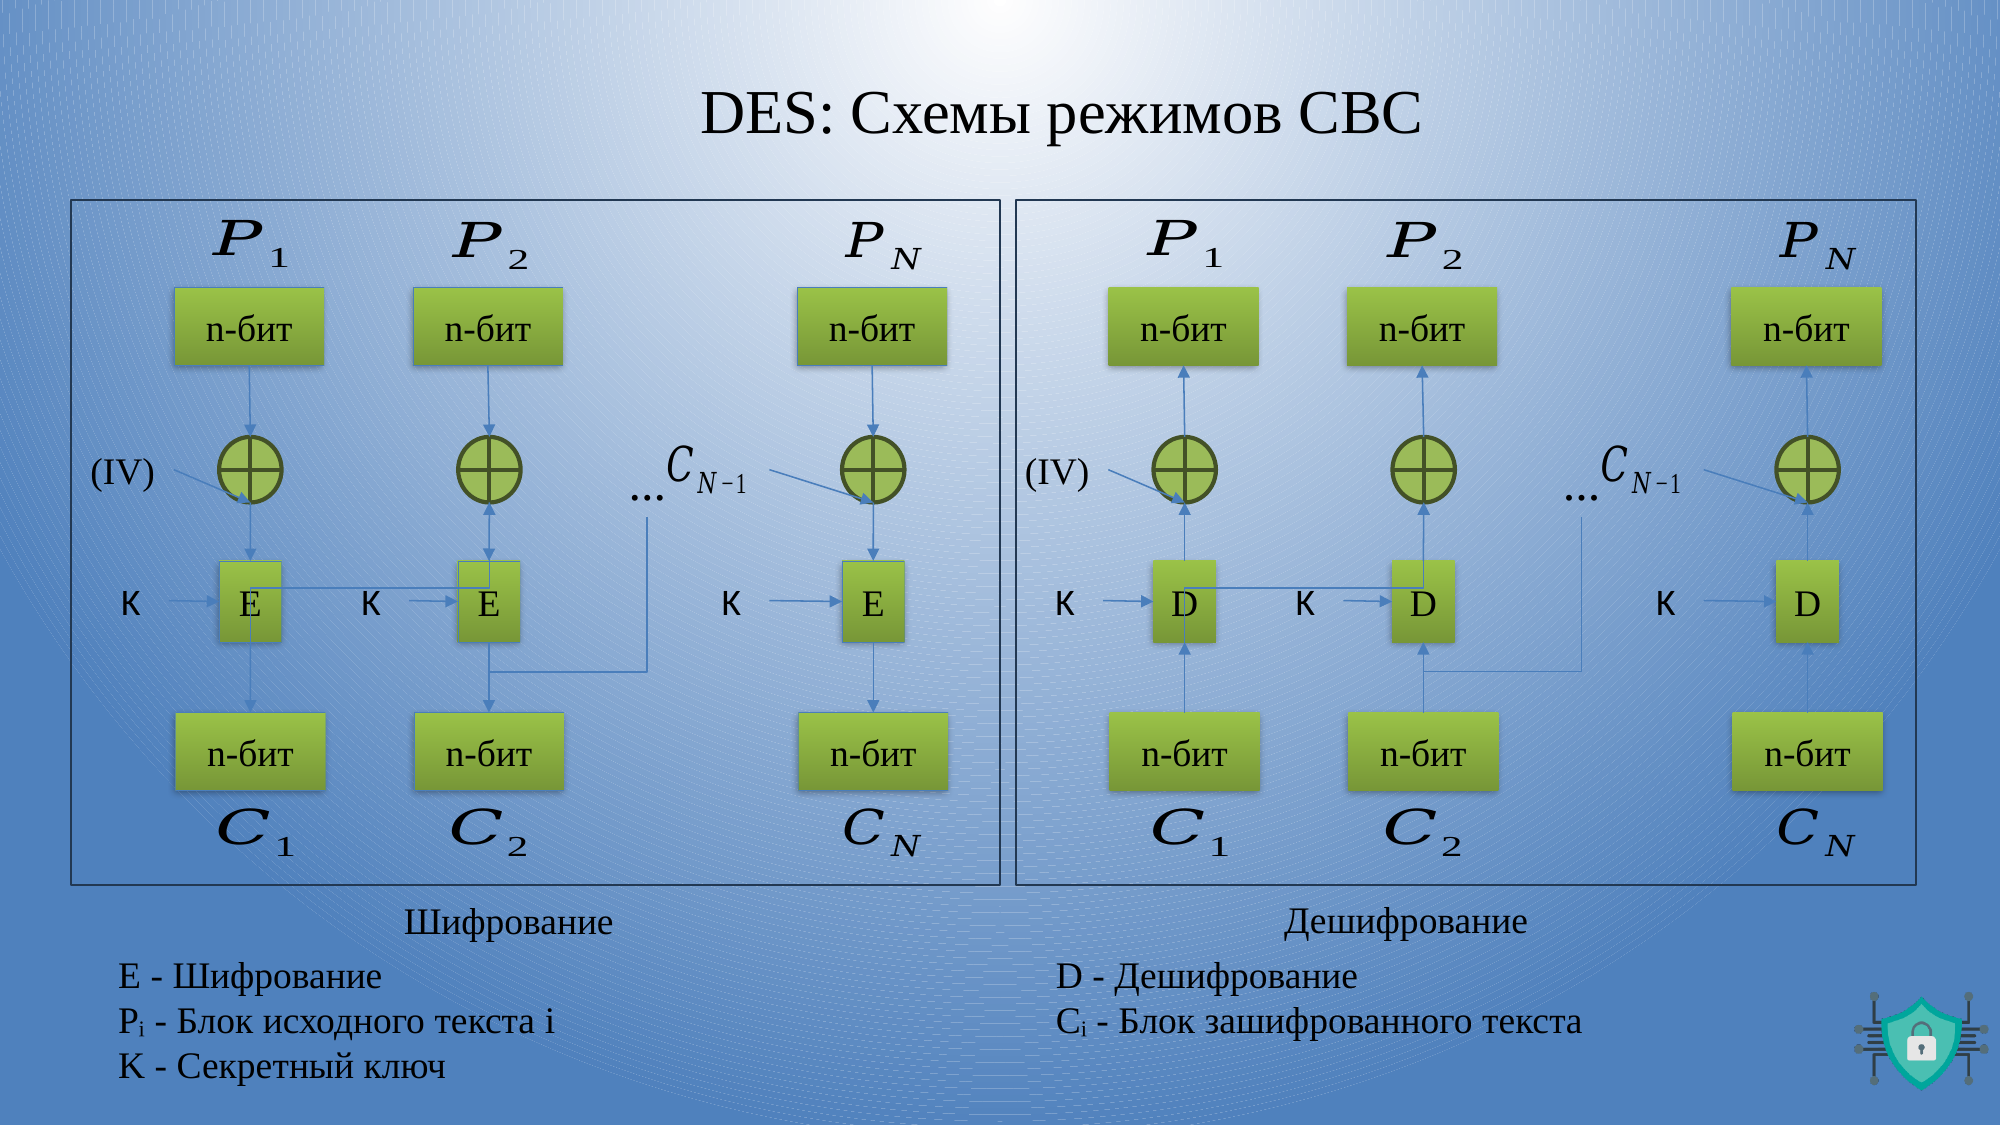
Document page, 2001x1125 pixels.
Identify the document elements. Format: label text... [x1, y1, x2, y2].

text_box Дешифрование [1269, 889, 1575, 943]
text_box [250, 469, 459, 673]
text_box (IV) [1005, 439, 1014, 500]
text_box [487, 517, 648, 673]
text_box D - Дешифрование Cᵢ - Блок зашифрованного текста [1041, 943, 1742, 1048]
text_box E - Шифрование Pᵢ - Блок исходного текста i K - Секретный ключ [103, 943, 622, 1093]
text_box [1423, 517, 1582, 672]
text_box [1014, 198, 1918, 887]
picture [1839, 956, 2000, 1125]
text_box Шифрование [389, 889, 652, 949]
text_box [1184, 469, 1393, 673]
text_box [69, 198, 1002, 887]
title DES: Схемы режимов CBC [362, 68, 1763, 259]
